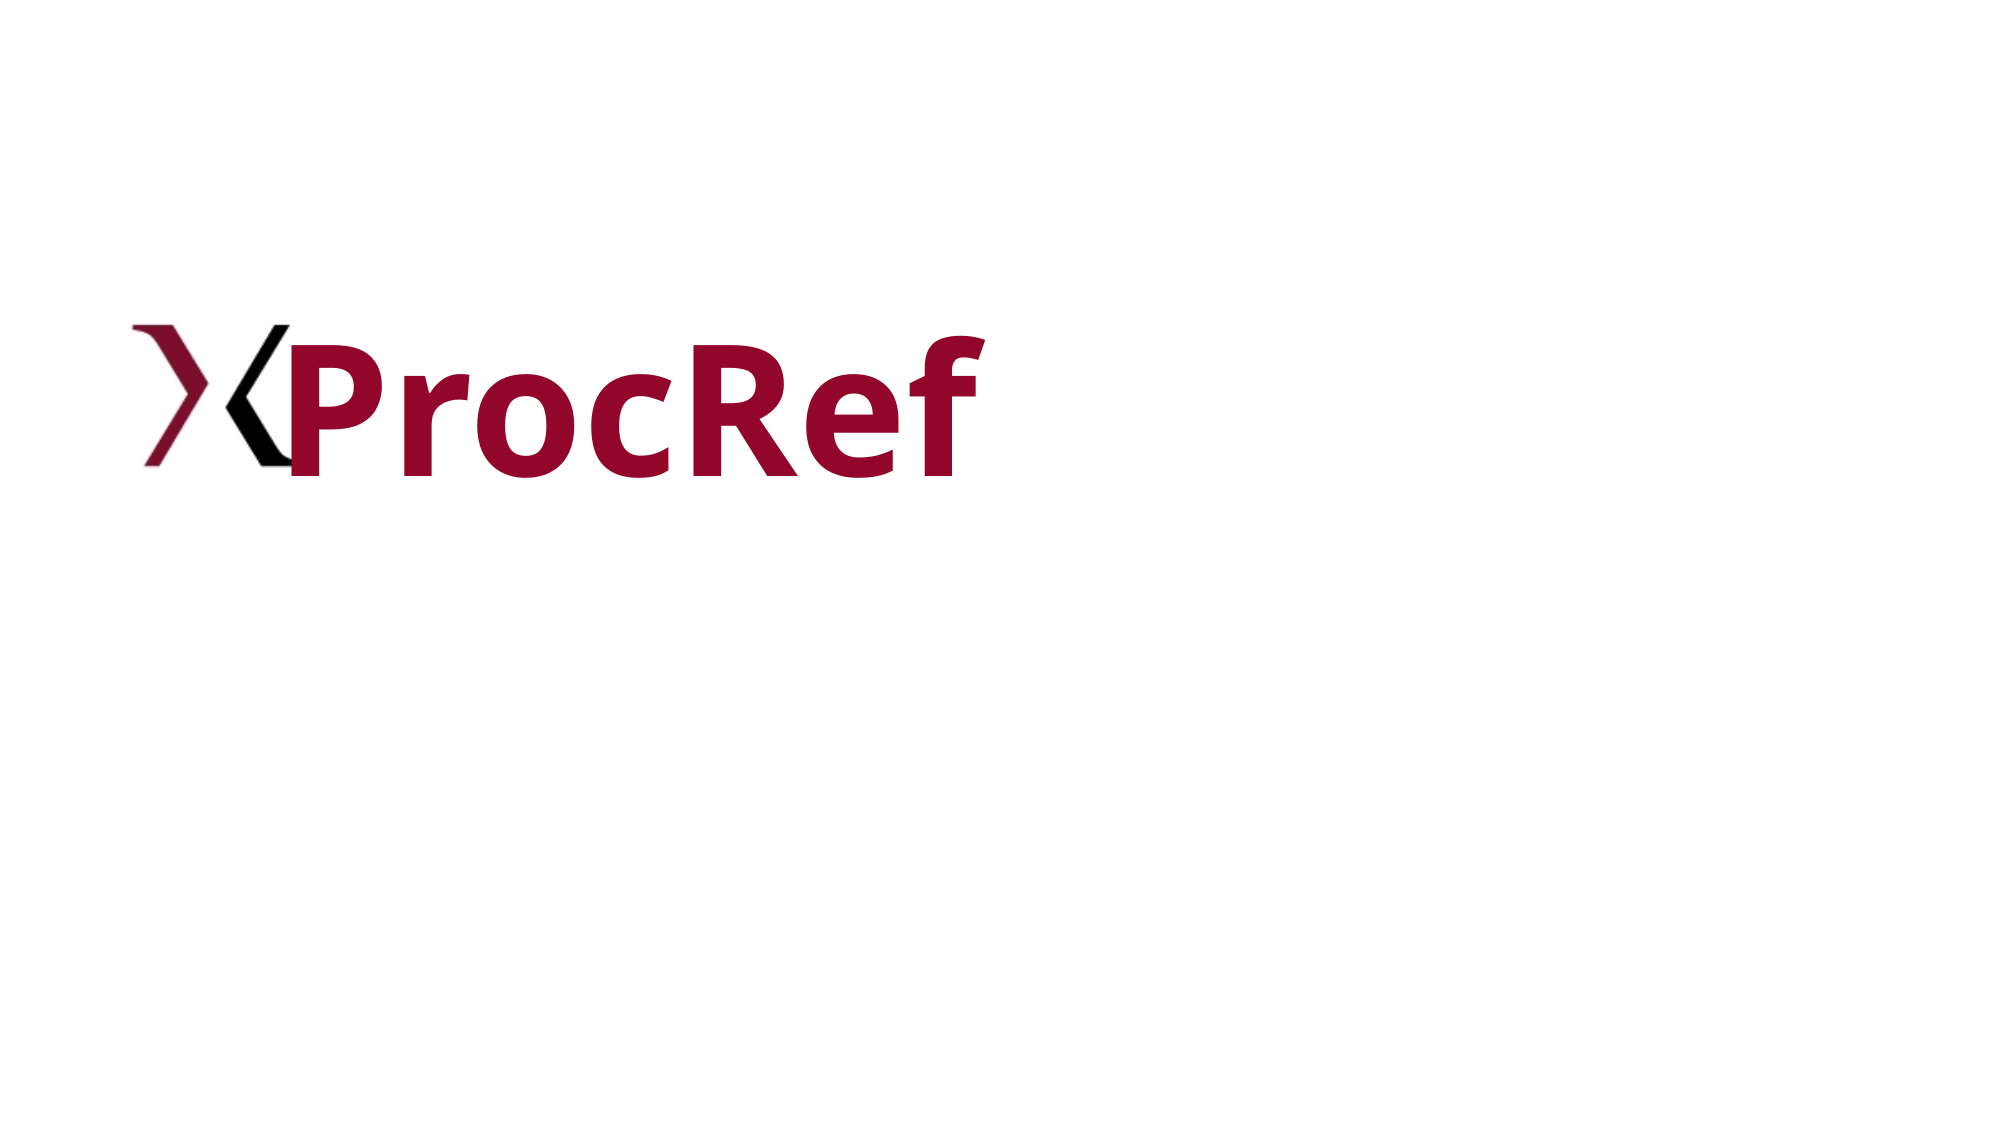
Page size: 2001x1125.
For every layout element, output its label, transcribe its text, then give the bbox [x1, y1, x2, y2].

text_box ProcRef [165, 285, 1789, 521]
picture [101, 274, 321, 503]
